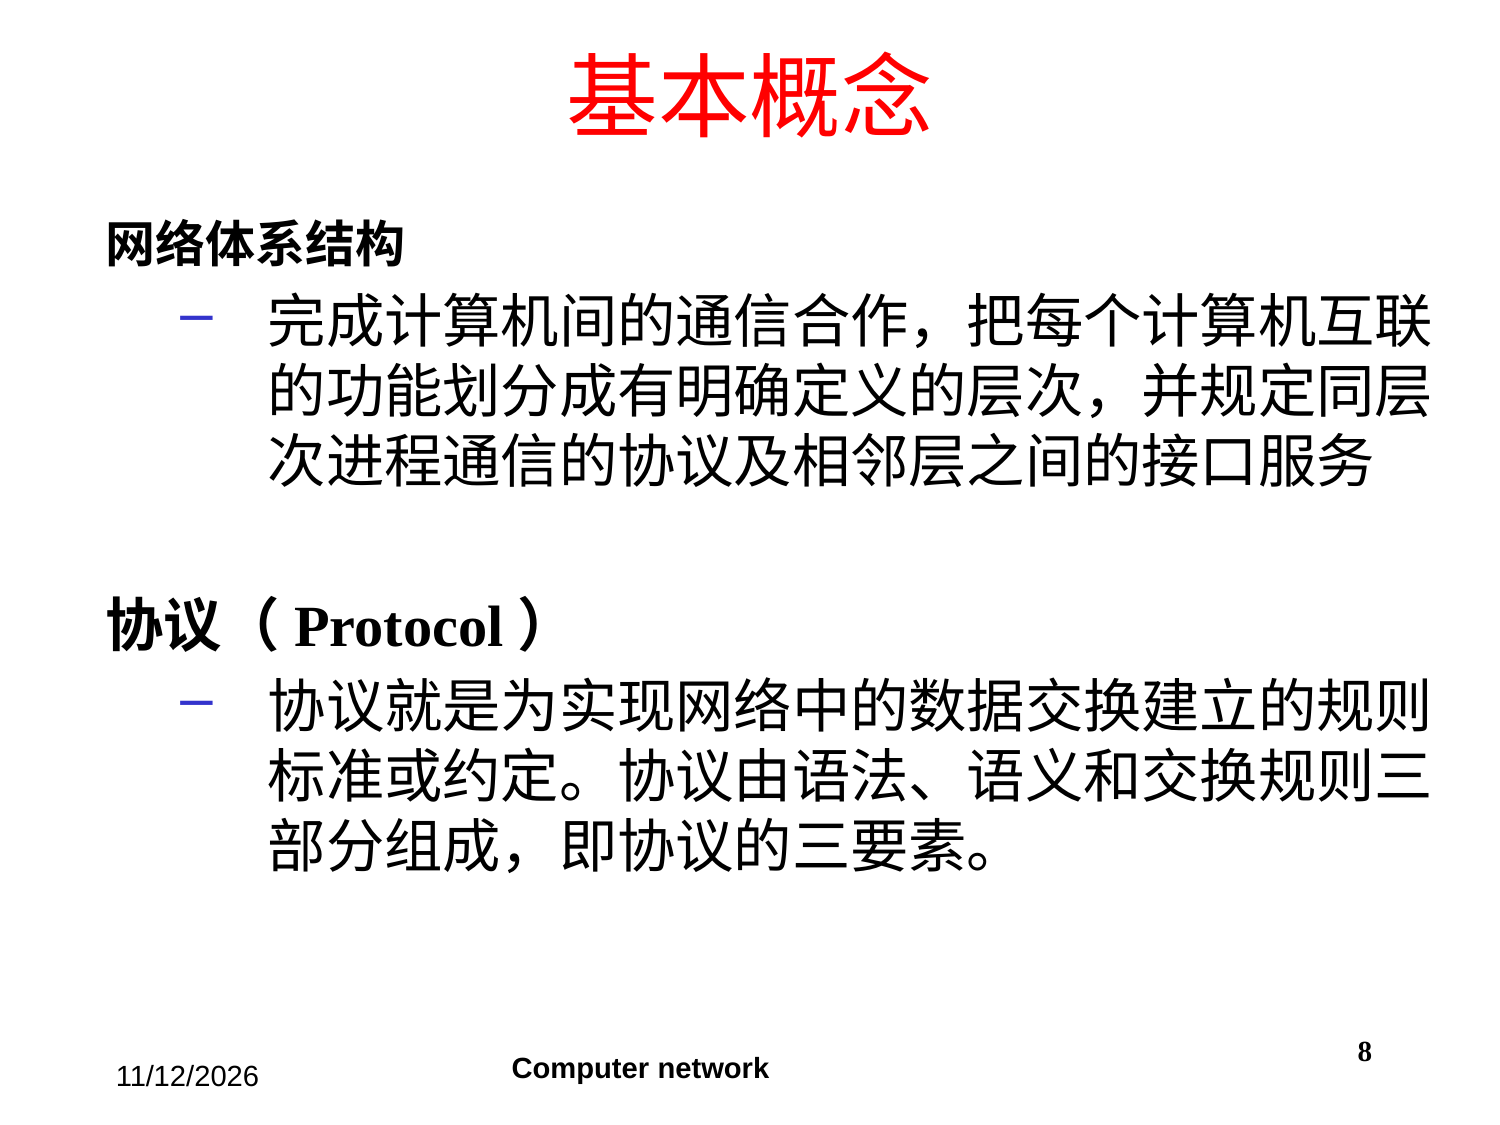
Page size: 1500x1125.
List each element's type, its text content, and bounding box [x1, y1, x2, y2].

footer Computer network [293, 1041, 988, 1100]
text_box 网络体系结构 完成计算机间的通信合作，把每个计算机互联的功能划分成有明确定义的层次，并规定同层次进程通信的协议及相邻层之间的接口服务 协议（Protocol） 协议就是为实现网络中的数据交换建立的规则标准或约定。协议由语法、语义和交换规则三部分组成，即协议的三要素。 [90, 205, 1452, 887]
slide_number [31, 1050, 344, 1125]
title 基本概念 [0, 0, 1500, 188]
slide_number 8 [1074, 1025, 1388, 1100]
